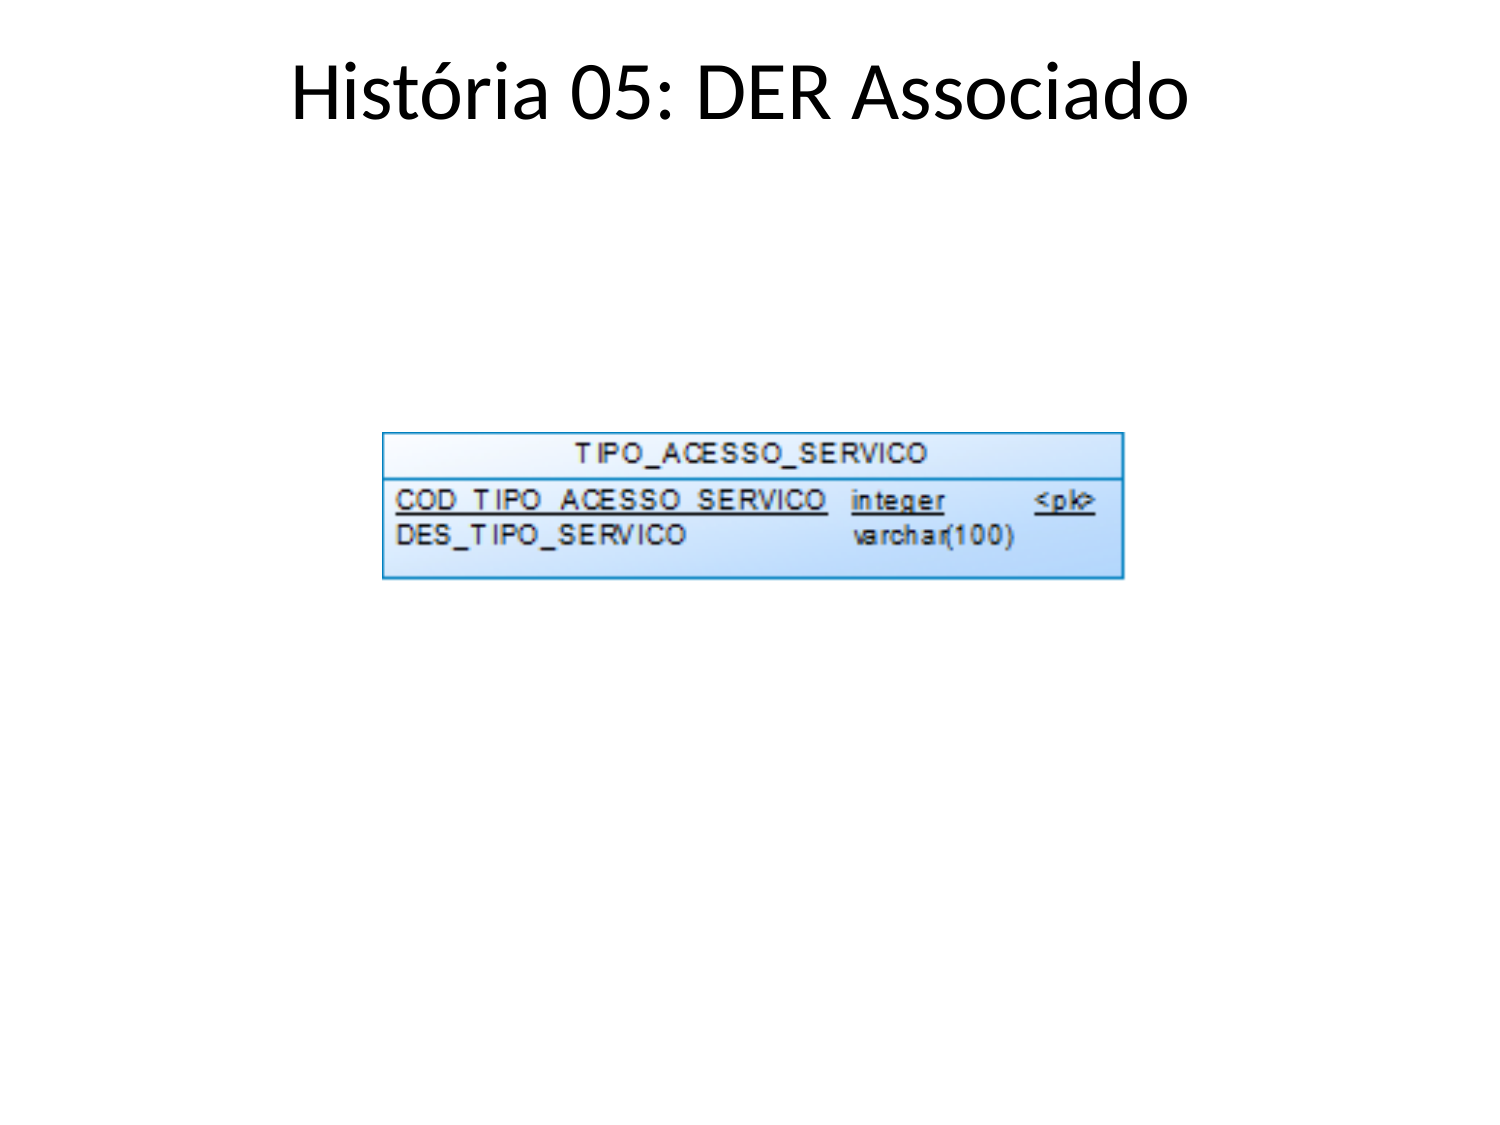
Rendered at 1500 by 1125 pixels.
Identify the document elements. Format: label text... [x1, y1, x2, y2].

title História 05: DER Associado [0, 0, 1500, 173]
picture [382, 432, 1500, 660]
